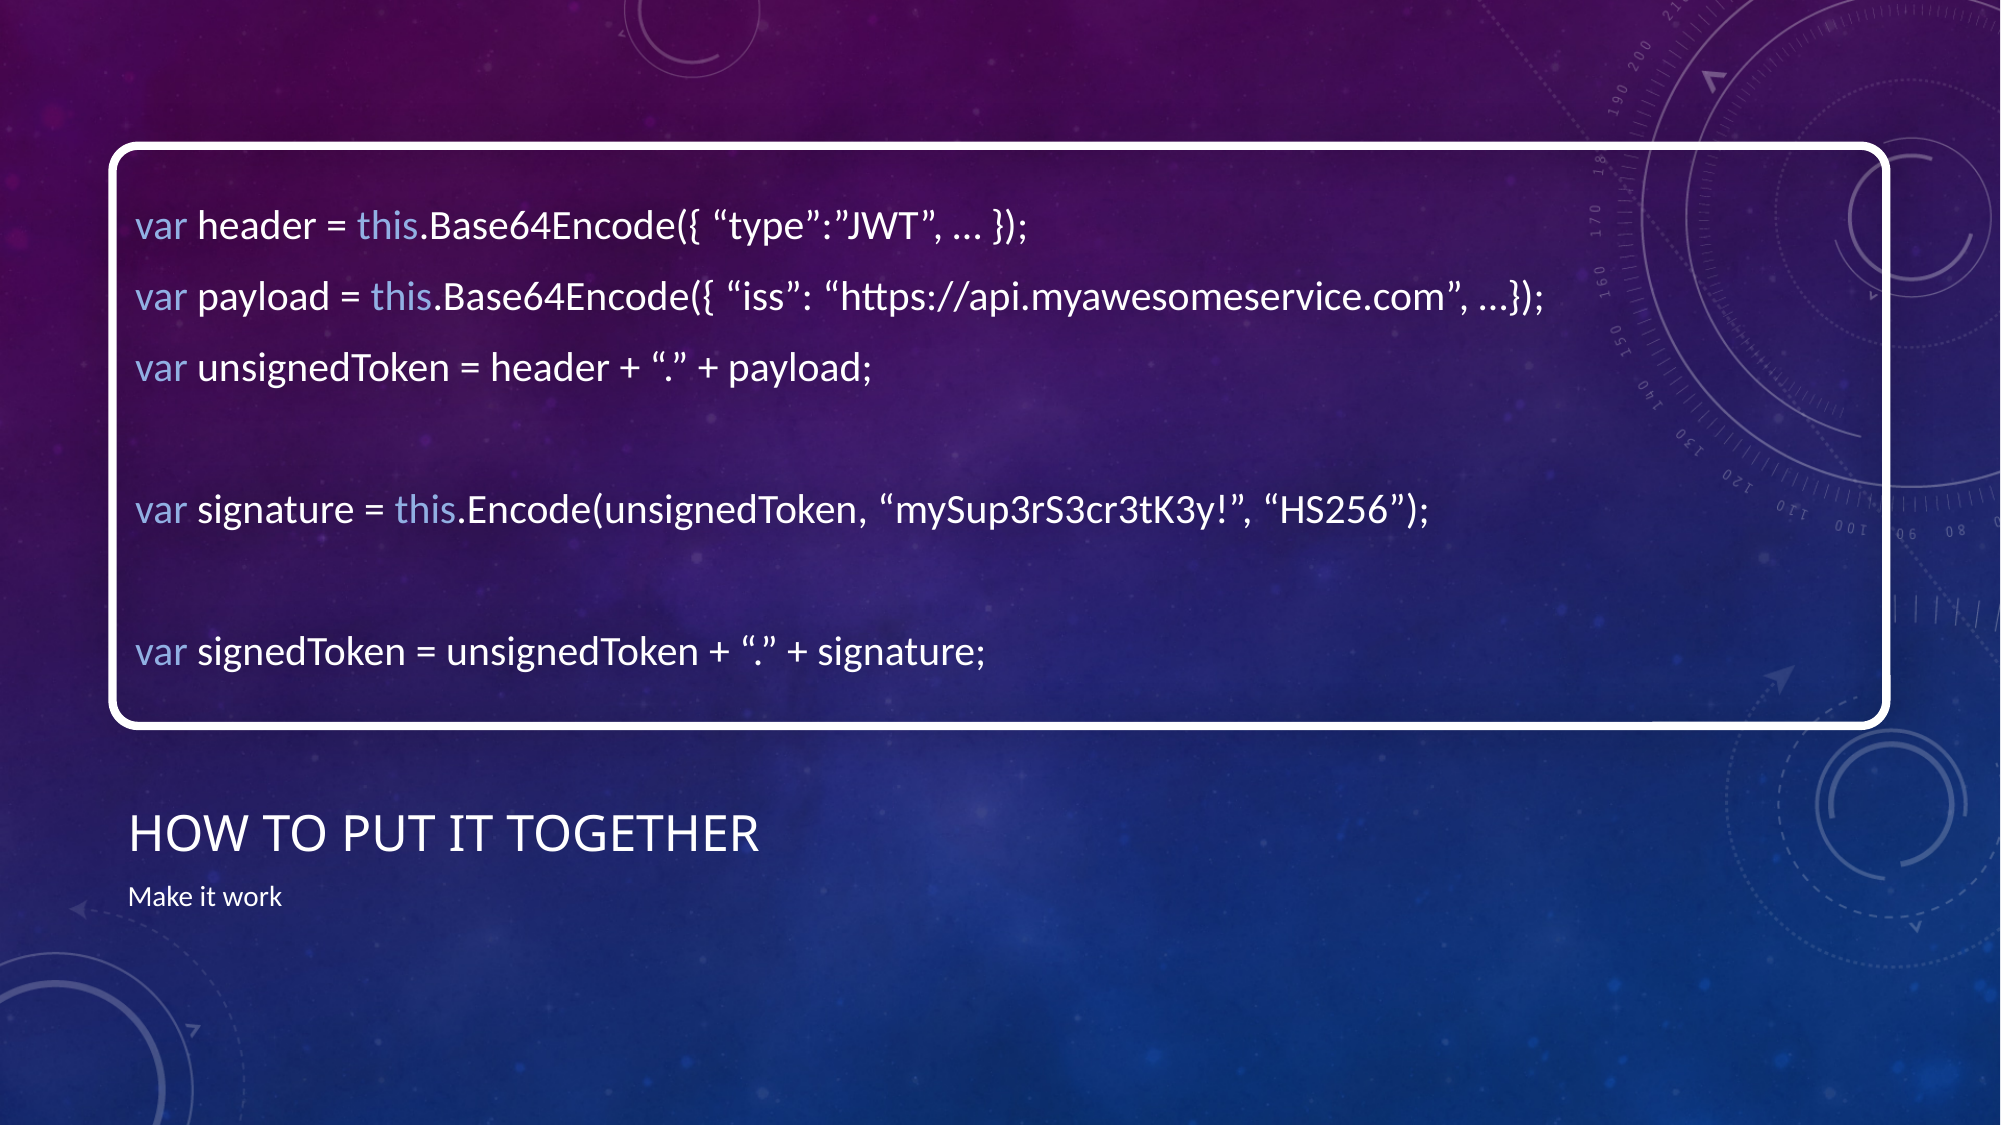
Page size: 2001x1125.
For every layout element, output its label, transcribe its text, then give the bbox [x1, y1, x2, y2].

list Make it work [112, 869, 1775, 951]
title How to put it together [112, 776, 1775, 869]
text_box var header = this.Base64Encode({ “type”:”JWT”, … }); var payload = this.Base64Encode({ “iss”: “https://api.myawesomeservice.com”, …}); var unsignedToken = header + “.” + payload; var signature = this.Encode(unsignedToken, “mySup3rS3cr3tK3y!”, “HS256”); var signedToken = unsignedToken + “.” + signature; [112, 145, 1887, 726]
picture [0, 0, 2001, 1125]
